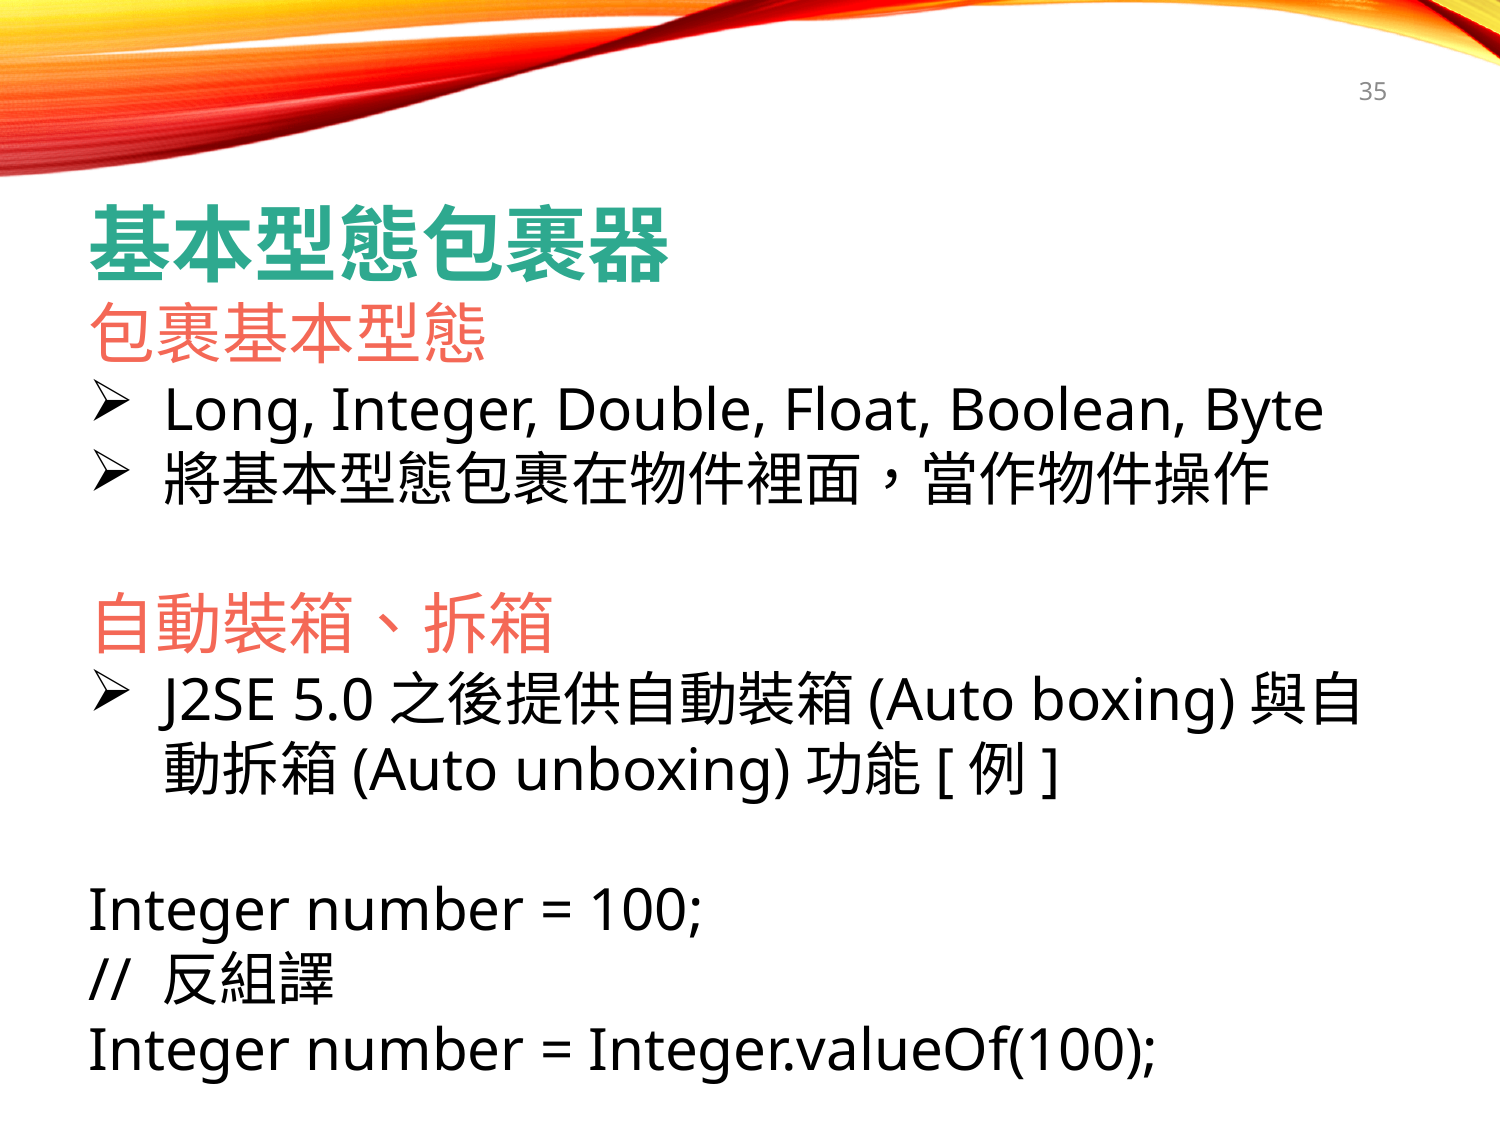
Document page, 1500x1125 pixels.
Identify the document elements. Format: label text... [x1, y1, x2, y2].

slide_number 35 [1078, 62, 1403, 123]
text_box 基本型態包裹器 包裹基本型態 Long, Integer, Double, Float, Boolean, Byte 將基本型態包裹在物件裡面，當作物件操作 自動裝箱、拆箱 J2SE 5.0之後提供自動裝箱(Auto boxing)與自動拆箱(Auto unboxing)功能[例] Integer number = 100; // 反組譯 Integer number = Integer.valueOf(100); [0, 184, 1500, 1090]
picture [0, 0, 1500, 178]
